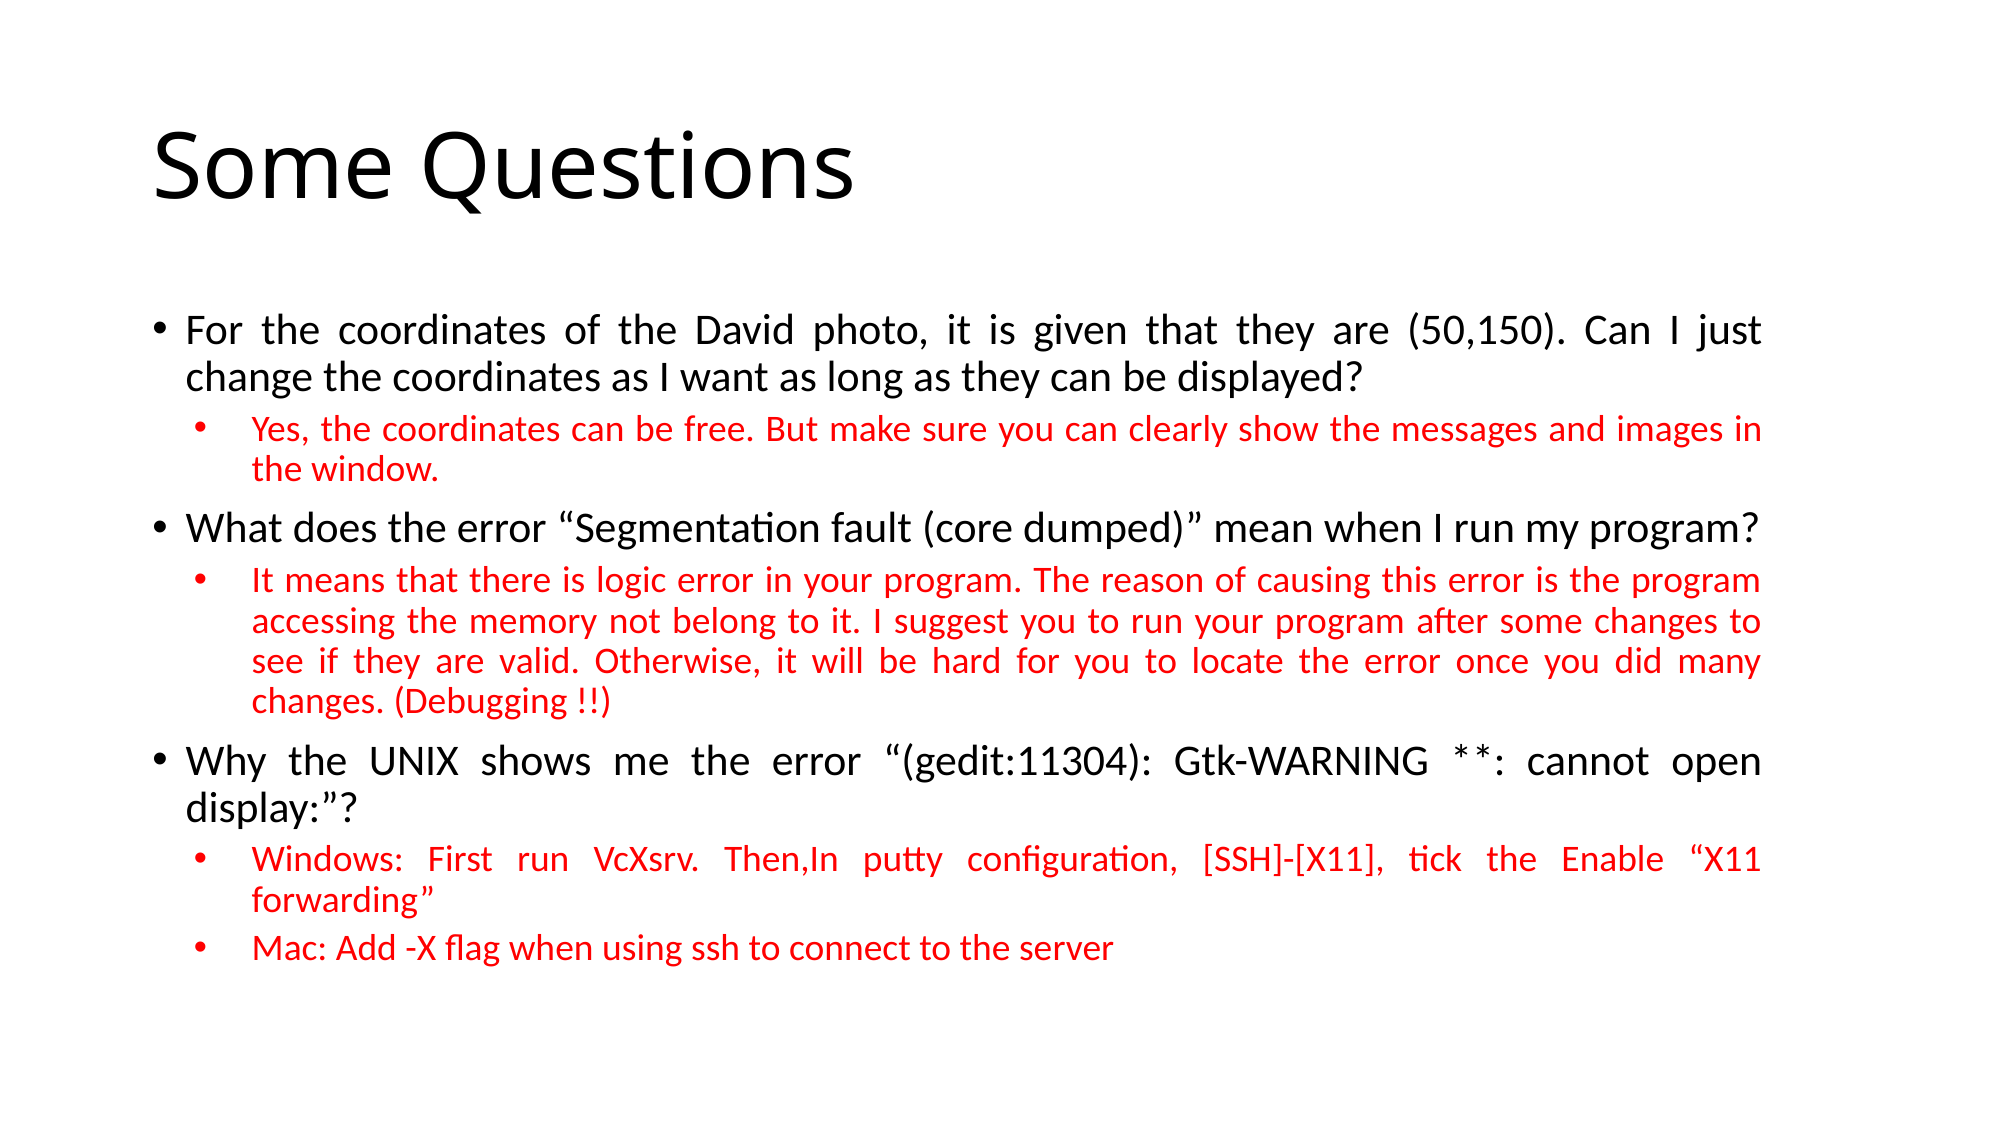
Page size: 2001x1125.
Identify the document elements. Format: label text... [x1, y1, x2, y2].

title Some Questions [137, 59, 1863, 278]
list For the coordinates of the David photo, it is given that they are (50,150). Can I just change the coordinates as I want as long as they can be displayed? Yes, the coordinates can be free. But make sure you can clearly show the messages and images in the window. What does the error “Segmentation fault (core dumped)” mean when I run my program? It means that there is logic error in your program. The reason of causing this error is the program accessing the memory not belong to it. I suggest you to run your program after some changes to see if they are valid. Otherwise, it will be hard for you to locate the error once you did many changes. (Debugging !!) Why the UNIX shows me the error “(gedit:11304): Gtk-WARNING **: cannot open display:”? Windows: First run VcXsrv. Then,In putty configuration, [SSH]-[X11], tick the Enable “X11 forwarding” Mac: Add -X flag when using ssh to connect to the server [137, 299, 1779, 1014]
